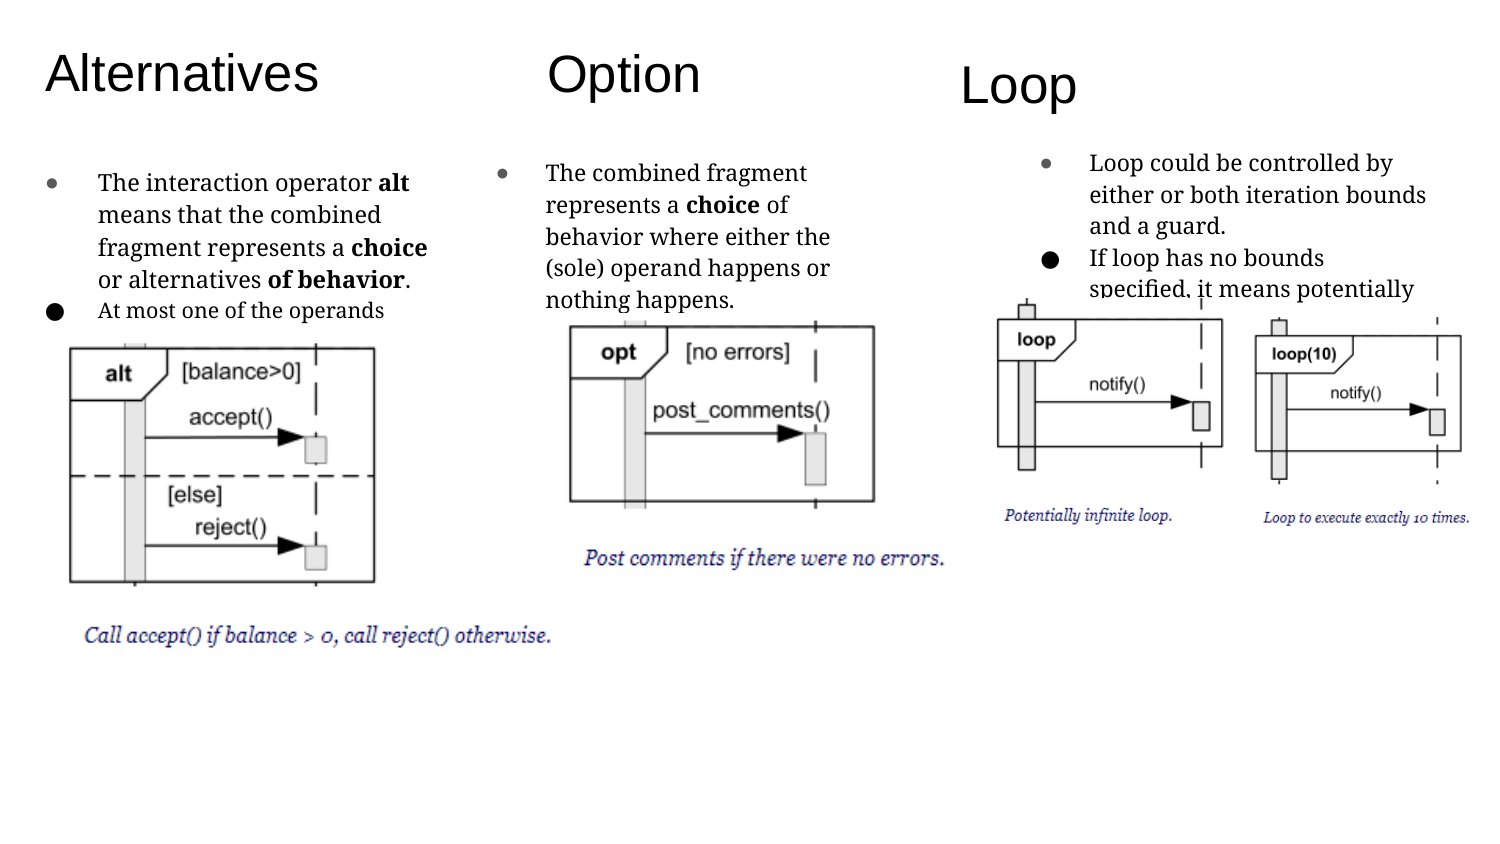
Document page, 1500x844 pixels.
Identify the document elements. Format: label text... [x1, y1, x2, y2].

picture [57, 313, 946, 654]
title Option [532, 25, 732, 120]
list Loop could be controlled by either or both iteration bounds and a guard. If loop has no bounds specified, it means potentially infinite loop [999, 129, 1444, 314]
list The interaction operator alt means that the combined fragment represents a choice or alternatives of behavior. At most one of the operands will be chosen. [0, 149, 444, 378]
picture [1246, 314, 1480, 529]
list The combined fragment represents a choice of behavior where either the (sole) operand happens or nothing happens. [455, 139, 900, 329]
title Loop [945, 35, 1145, 130]
title Alternatives [29, 24, 357, 119]
picture [976, 298, 1240, 528]
